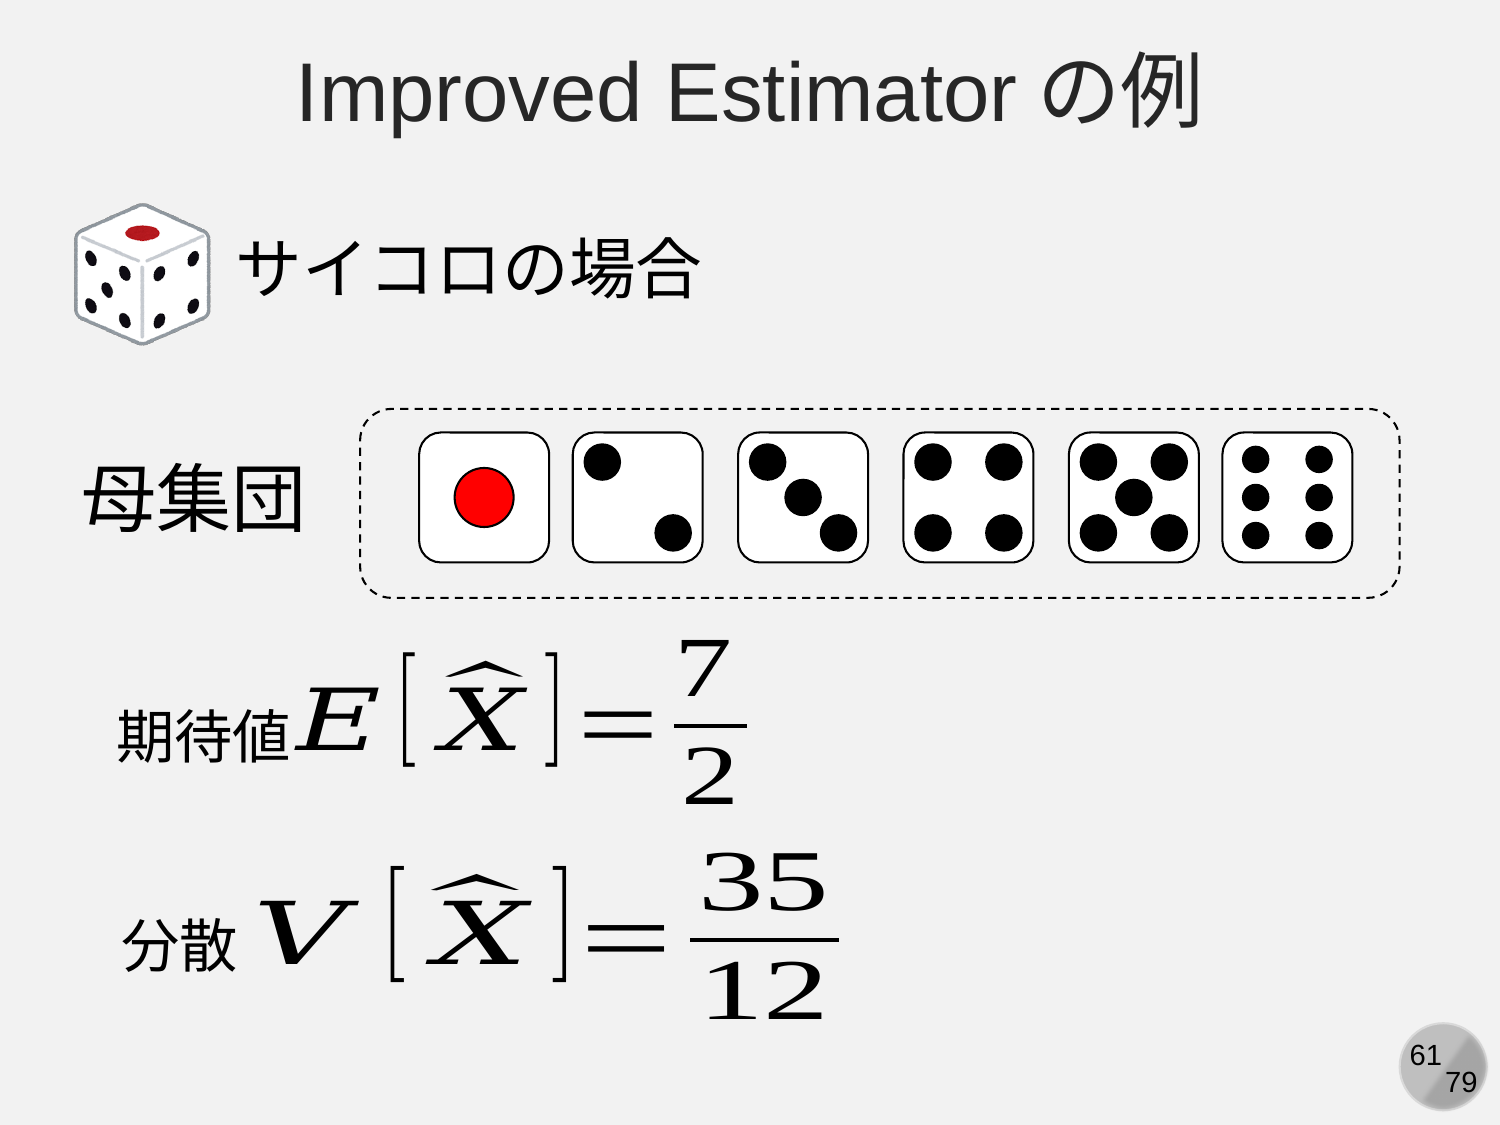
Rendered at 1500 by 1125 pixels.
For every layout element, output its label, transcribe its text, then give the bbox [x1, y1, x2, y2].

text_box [1068, 432, 1199, 563]
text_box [419, 432, 550, 563]
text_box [572, 432, 703, 563]
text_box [738, 432, 869, 563]
picture [64, 196, 222, 353]
text_box サイコロの場合 [222, 219, 718, 315]
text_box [1222, 432, 1353, 563]
text_box 期待値 [101, 692, 307, 778]
text_box 母集団 [66, 444, 321, 550]
list Improved Estimatorの例 [0, 31, 1500, 155]
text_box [903, 432, 1034, 563]
text_box 分散 [106, 901, 254, 987]
text_box [359, 407, 1401, 599]
